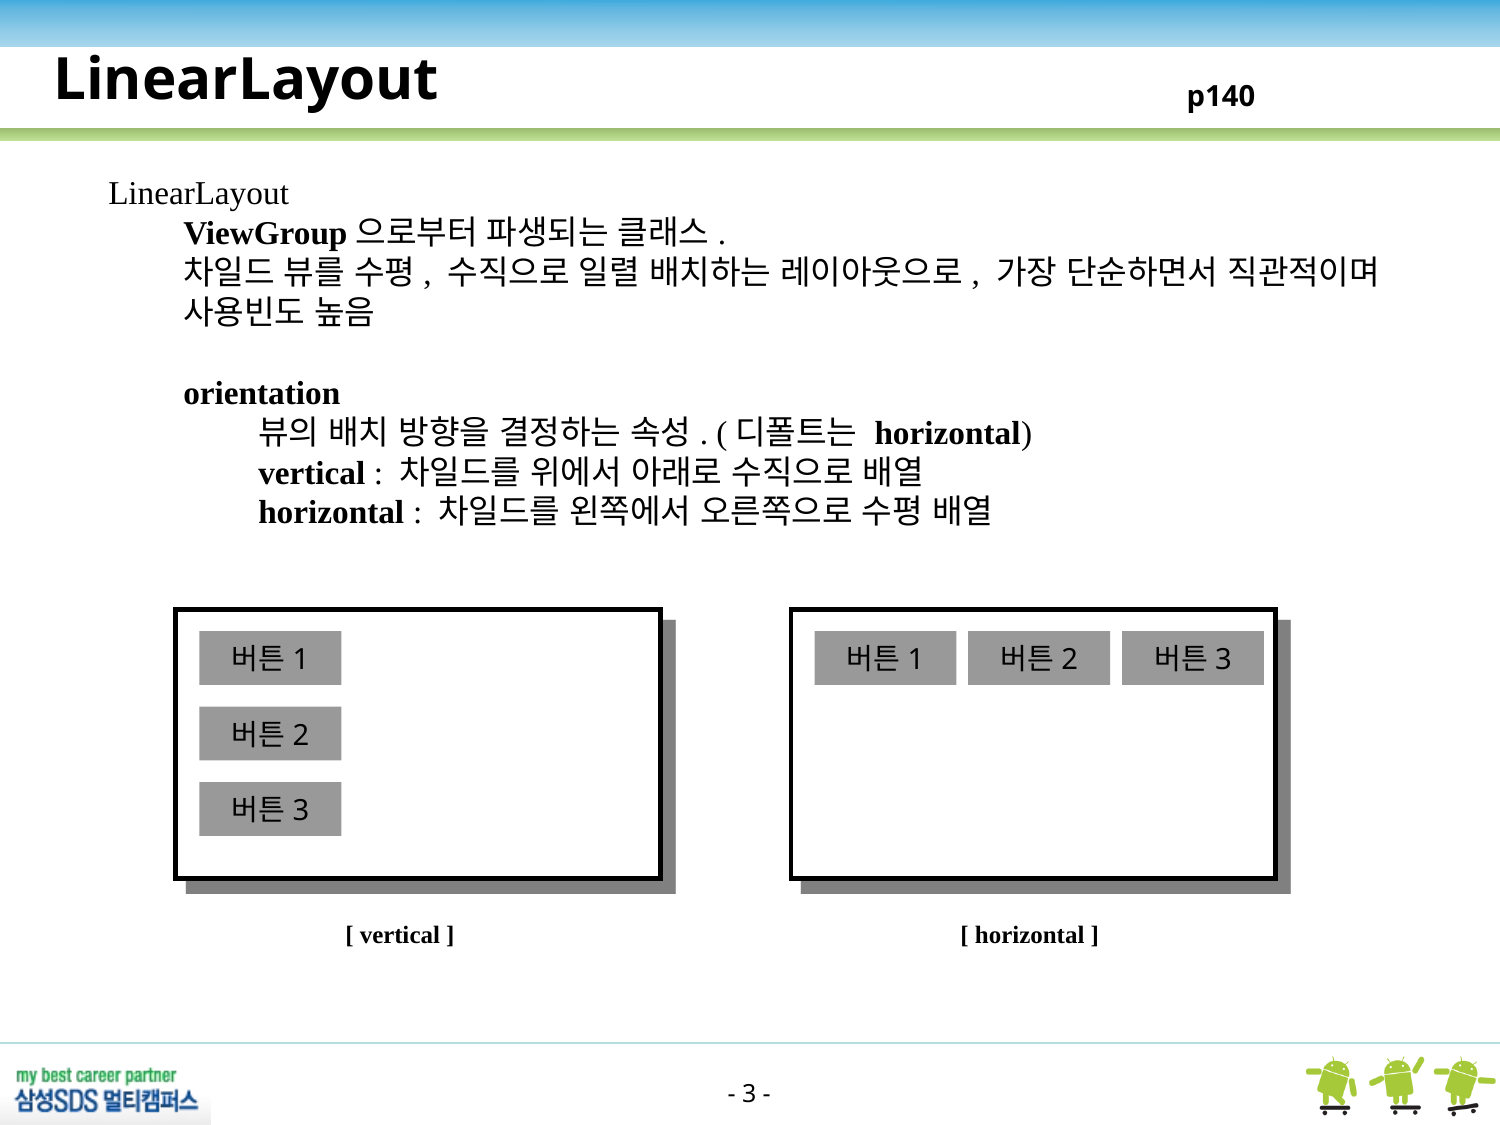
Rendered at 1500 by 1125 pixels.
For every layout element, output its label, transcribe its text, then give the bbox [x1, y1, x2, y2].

picture [0, 1060, 211, 1125]
text_box LinearLayout [53, 42, 971, 111]
text_box LinearLayout ViewGroup으로부터 파생되는 클래스. 차일드 뷰를 수평, 수직으로 일렬 배치하는 레이아웃으로, 가장 단순하면서 직관적이며 사용빈도 높음 orientation 뷰의 배치 방향을 결정하는 속성. (디폴트는 horizontal) vertical : 차일드를 위에서 아래로 수직으로 배열 horizontal : 차일드를 왼쪽에서 오른쪽으로 수평 배열 [93, 163, 1442, 538]
slide_number - 3 - [574, 1070, 925, 1125]
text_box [175, 609, 1276, 958]
picture [0, 0, 1500, 47]
text_box p140 [1171, 70, 1500, 120]
picture [1300, 1048, 1500, 1125]
